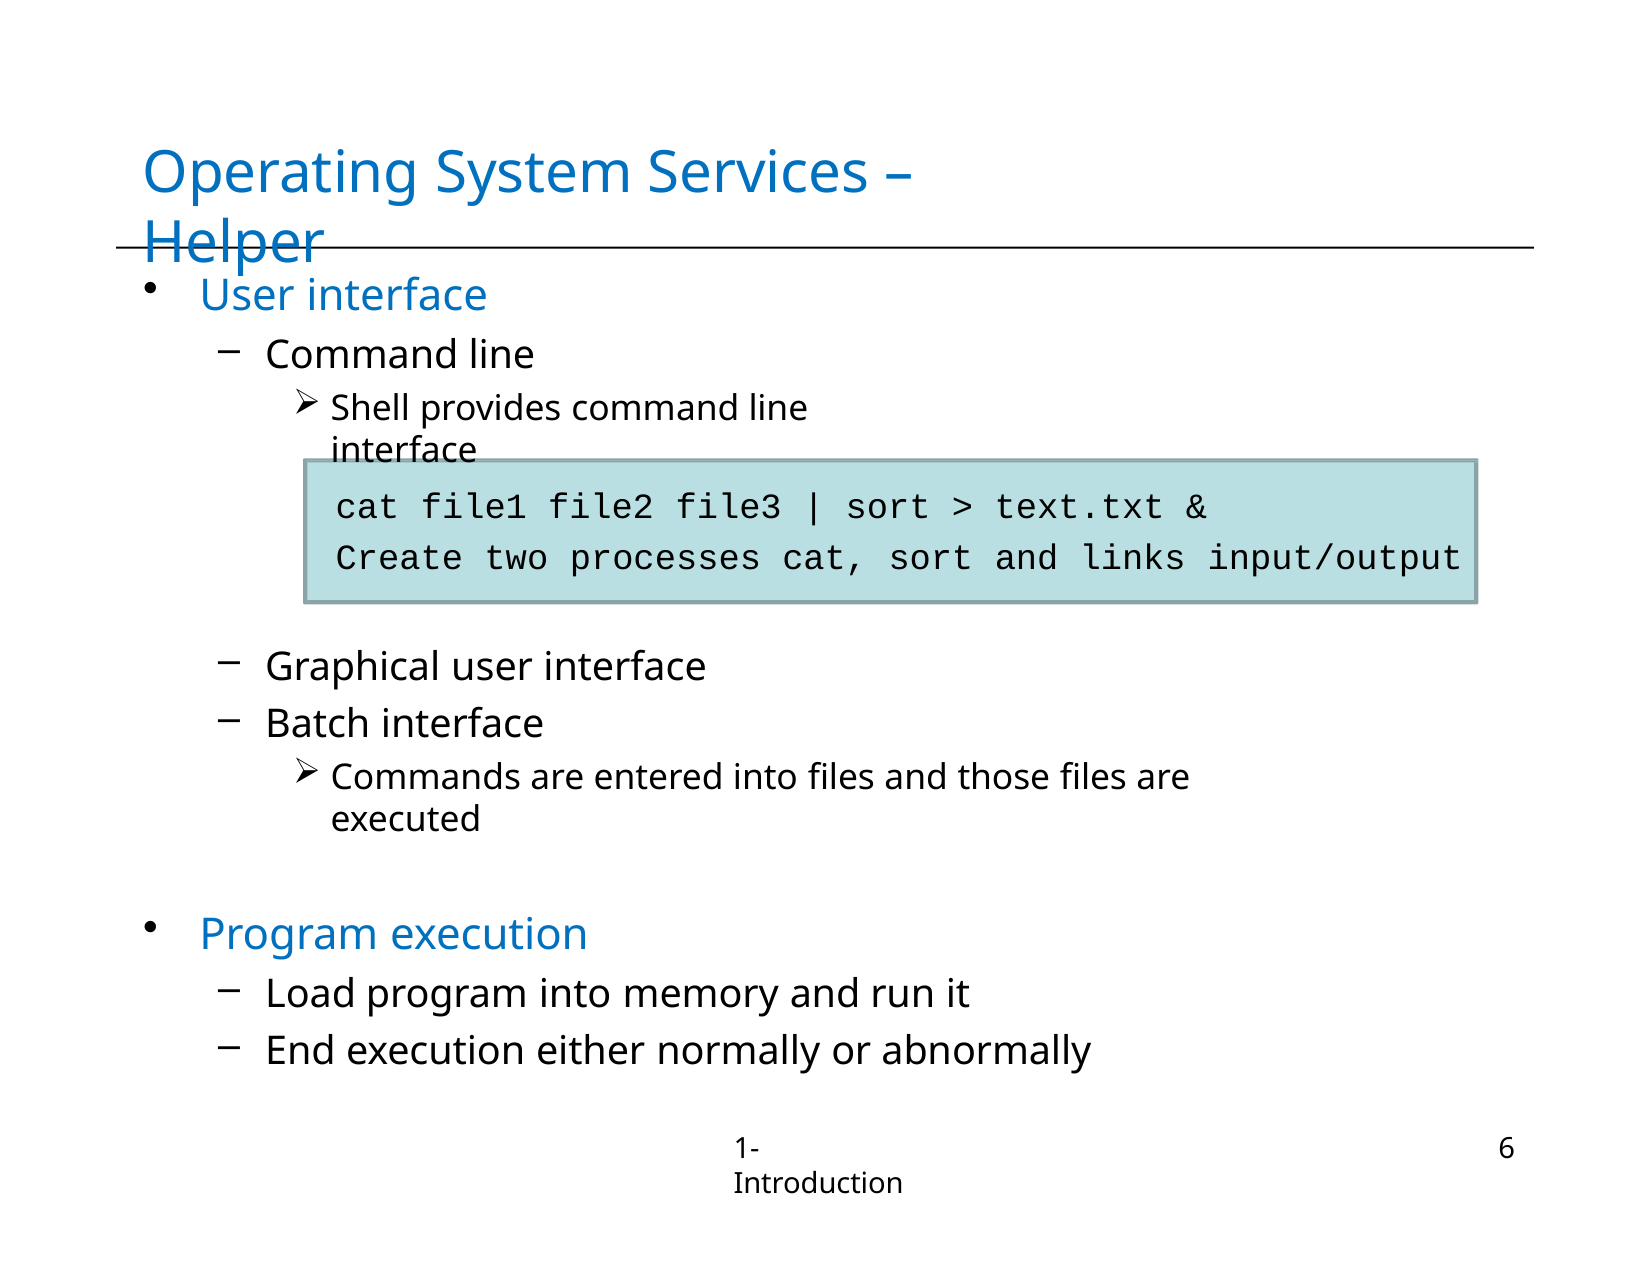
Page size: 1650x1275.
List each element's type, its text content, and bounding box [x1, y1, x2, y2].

title Operating System Services – Helper [140, 132, 1068, 348]
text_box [302, 458, 1479, 605]
text_box User interface Command line Shell provides command line interface [141, 253, 928, 470]
text_box 2 [1492, 1127, 1521, 1169]
footer 1-Introduction [731, 1127, 920, 1275]
text_box Graphical user interface Batch interface Commands are entered into files and those files are executed Program execution Load program into memory and run it End execution either normally or abnormally [141, 629, 1295, 1073]
